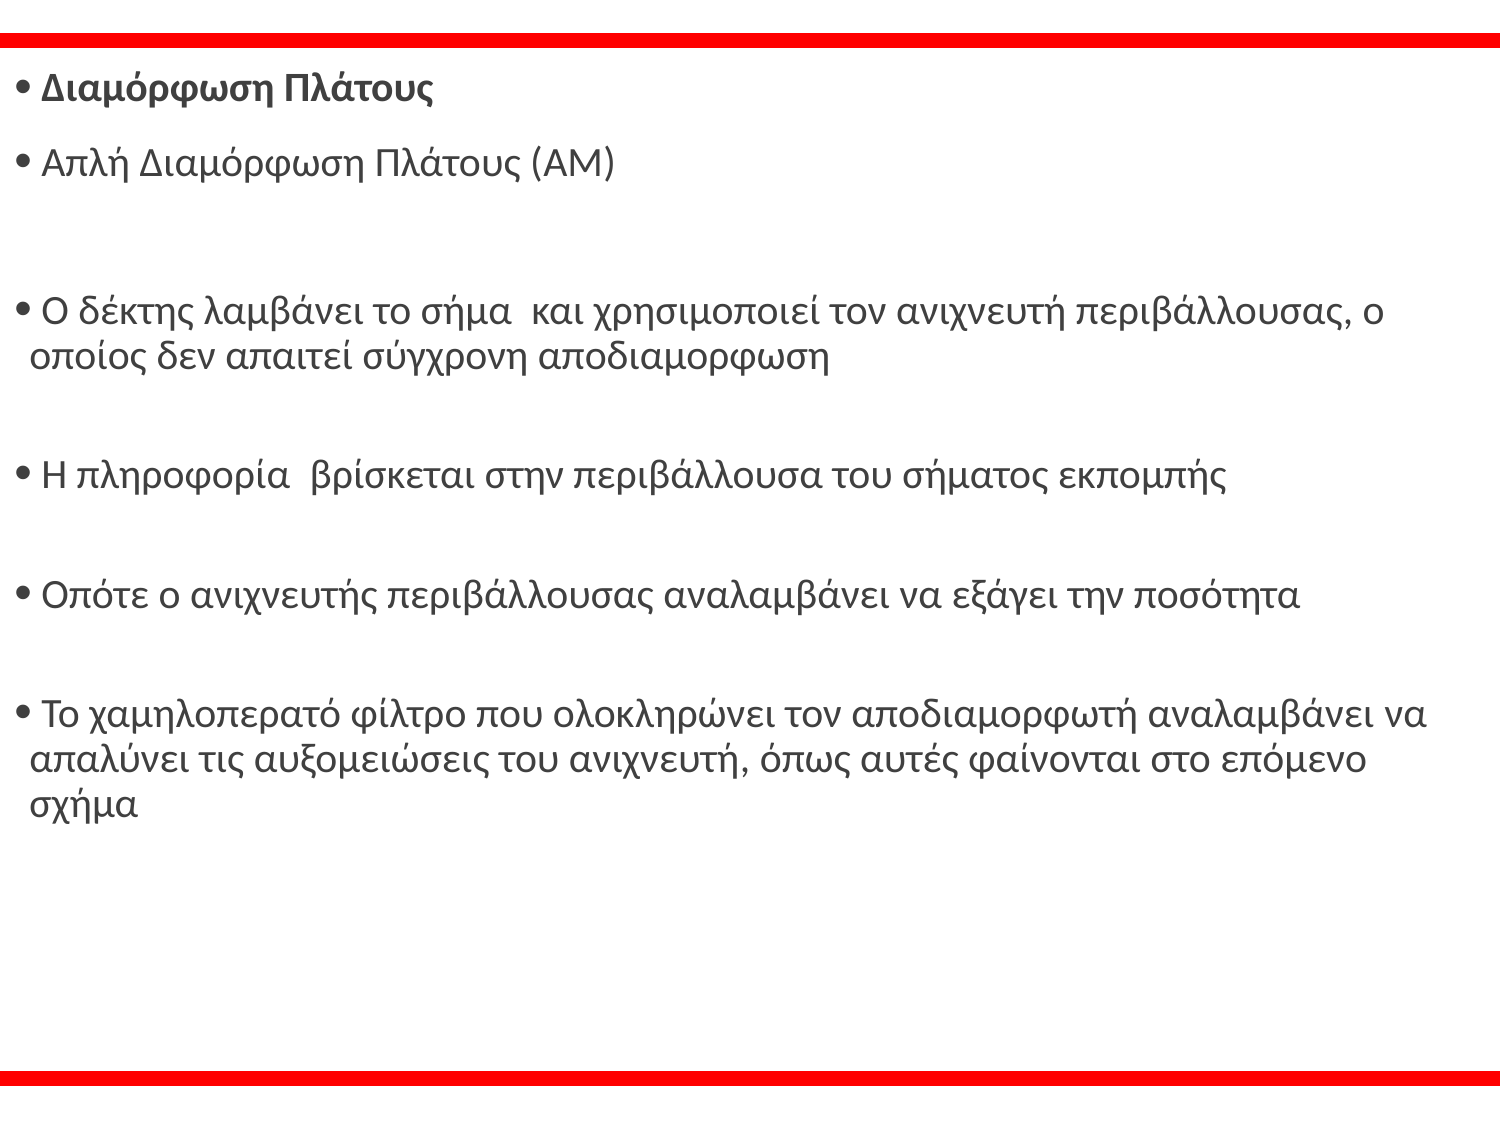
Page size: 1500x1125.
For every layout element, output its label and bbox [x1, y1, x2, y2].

text_box [0, 33, 1500, 48]
text_box [0, 1071, 1500, 1086]
